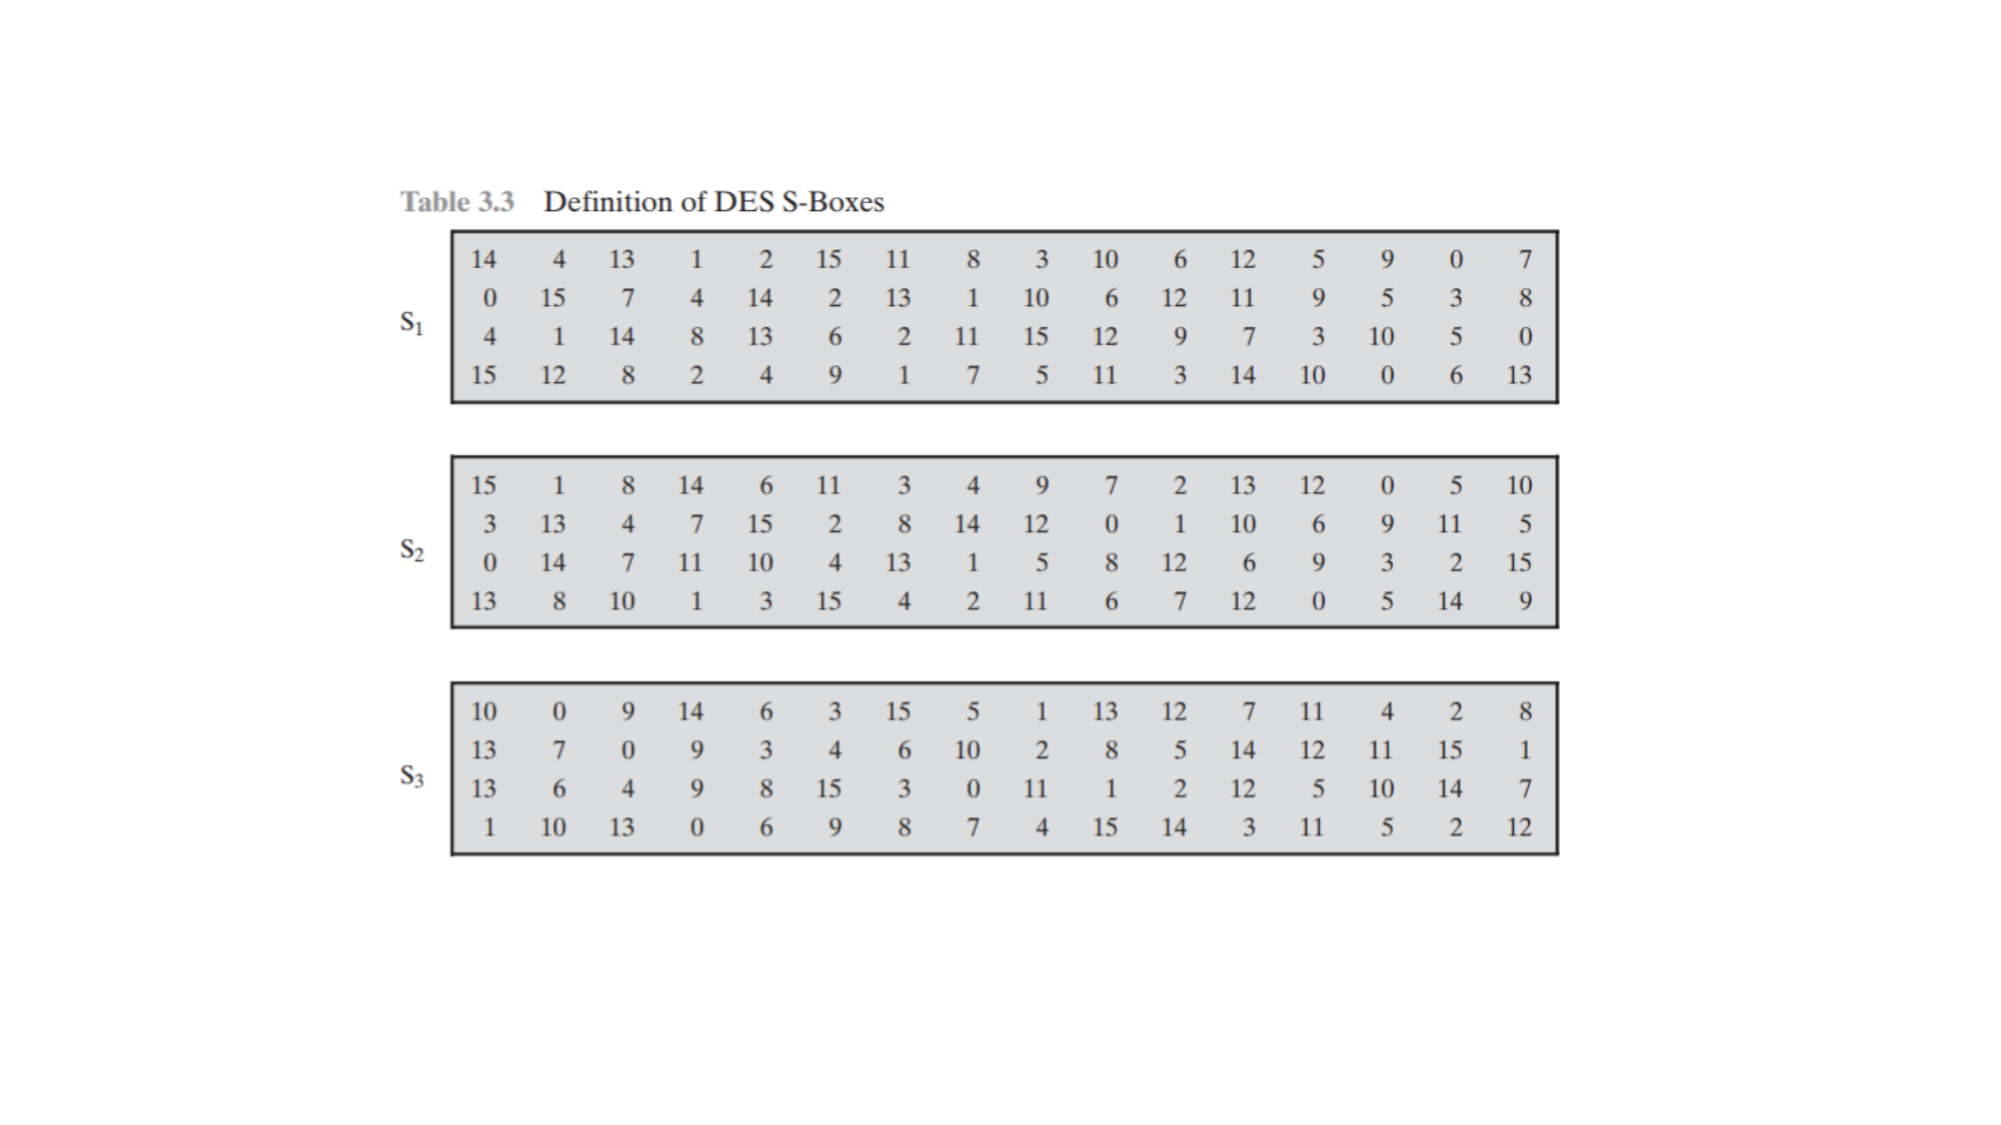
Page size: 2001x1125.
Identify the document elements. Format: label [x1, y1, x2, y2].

list [332, 178, 1667, 892]
